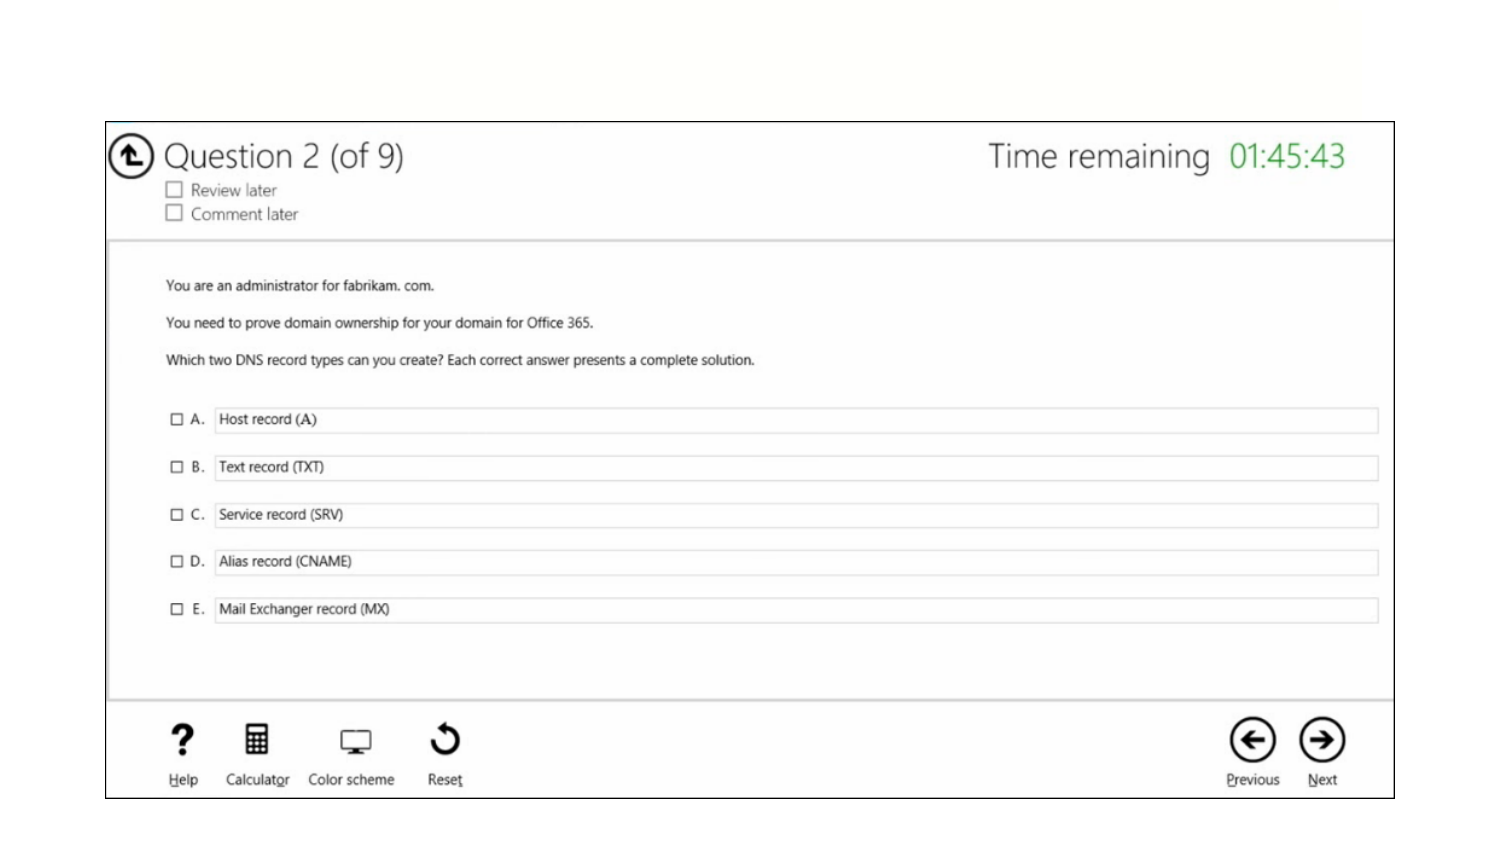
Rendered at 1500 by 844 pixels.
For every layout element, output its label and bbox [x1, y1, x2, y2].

picture [105, 0, 1395, 800]
